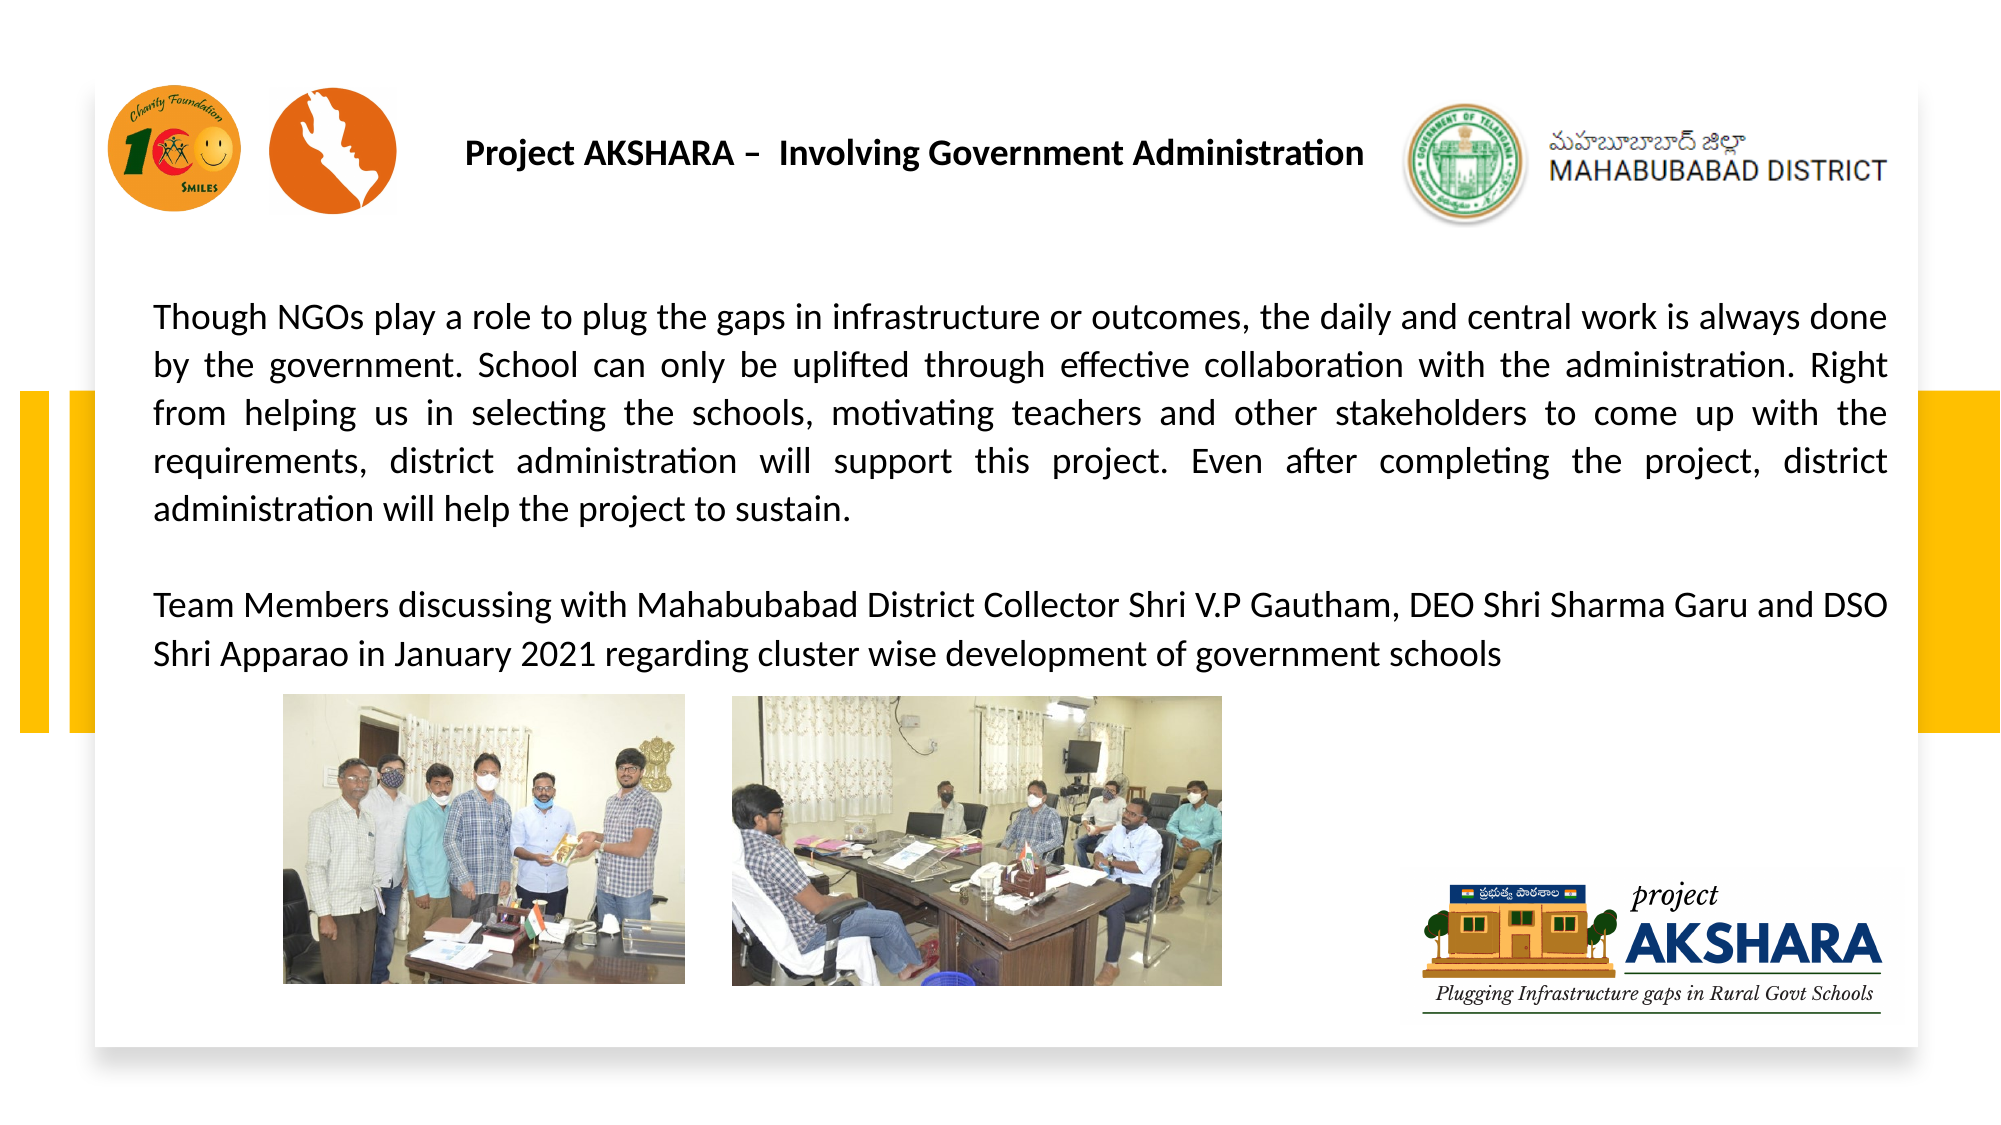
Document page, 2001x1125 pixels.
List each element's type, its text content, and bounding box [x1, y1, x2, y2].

text_box [94, 75, 1919, 390]
picture [732, 696, 1223, 986]
text_box Project AKSHARA – Involving Government Administration [450, 120, 1381, 181]
picture [269, 87, 397, 215]
picture [94, 62, 250, 225]
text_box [34, 390, 2000, 734]
picture [1384, 77, 1918, 254]
picture [1400, 867, 1905, 1025]
text_box [0, 0, 2000, 1125]
text_box [94, 734, 1919, 1048]
picture [283, 694, 685, 984]
text_box Though NGOs play a role to plug the gaps in infrastructure or outcomes, the daily and central work is always done by the government. School can only be uplifted through effective collaboration with the administration. Right from helping us in selecting the schools, motivating teachers and other stakeholders to come up with the requirements, district administration will support this project. Even after completing the project, district administration will help the project to sustain. Team Members discussing with Mahabubabad District Collector Shri V.P Gautham, DEO Shri Sharma Garu and DSO Shri Apparao in January 2021 regarding cluster wise development of government schools [82, 281, 1905, 390]
